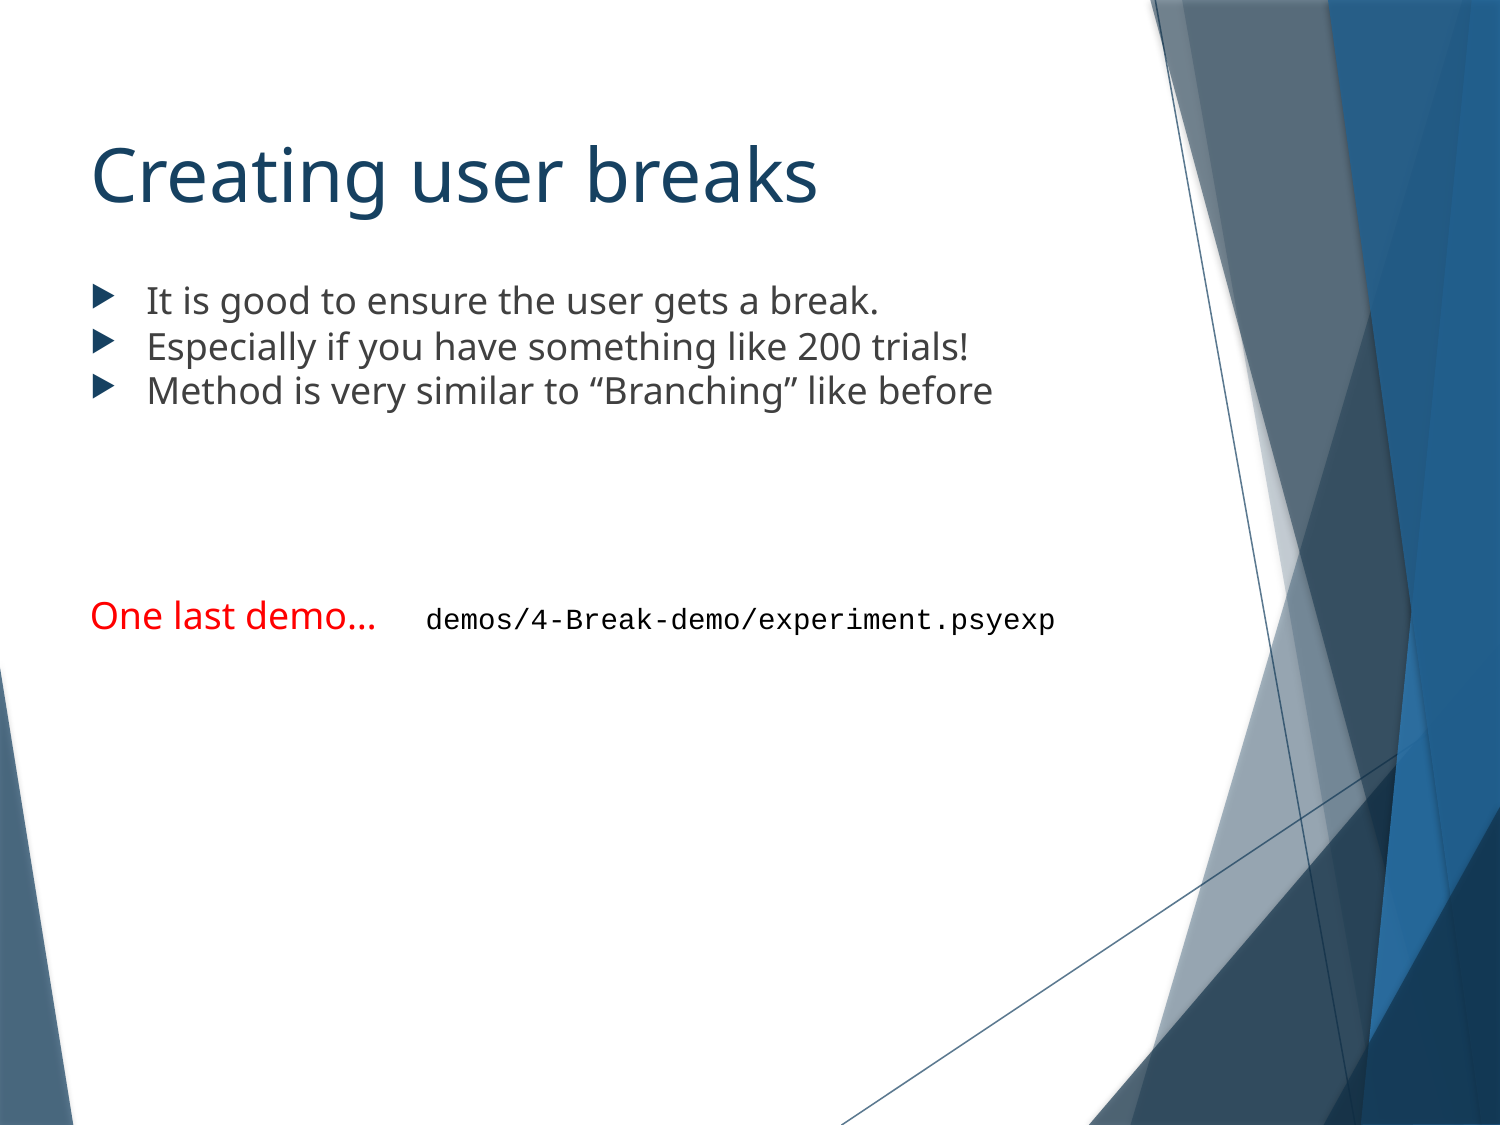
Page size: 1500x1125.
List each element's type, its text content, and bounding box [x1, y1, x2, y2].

title Creating user breaks [75, 45, 1425, 233]
list It is good to ensure the user gets a break. Especially if you have something like 200 trials! Method is very similar to “Branching” like before [75, 262, 1425, 1078]
text_box One last demo… demos/4-Break-demo/experiment.psyexp [73, 583, 1235, 646]
